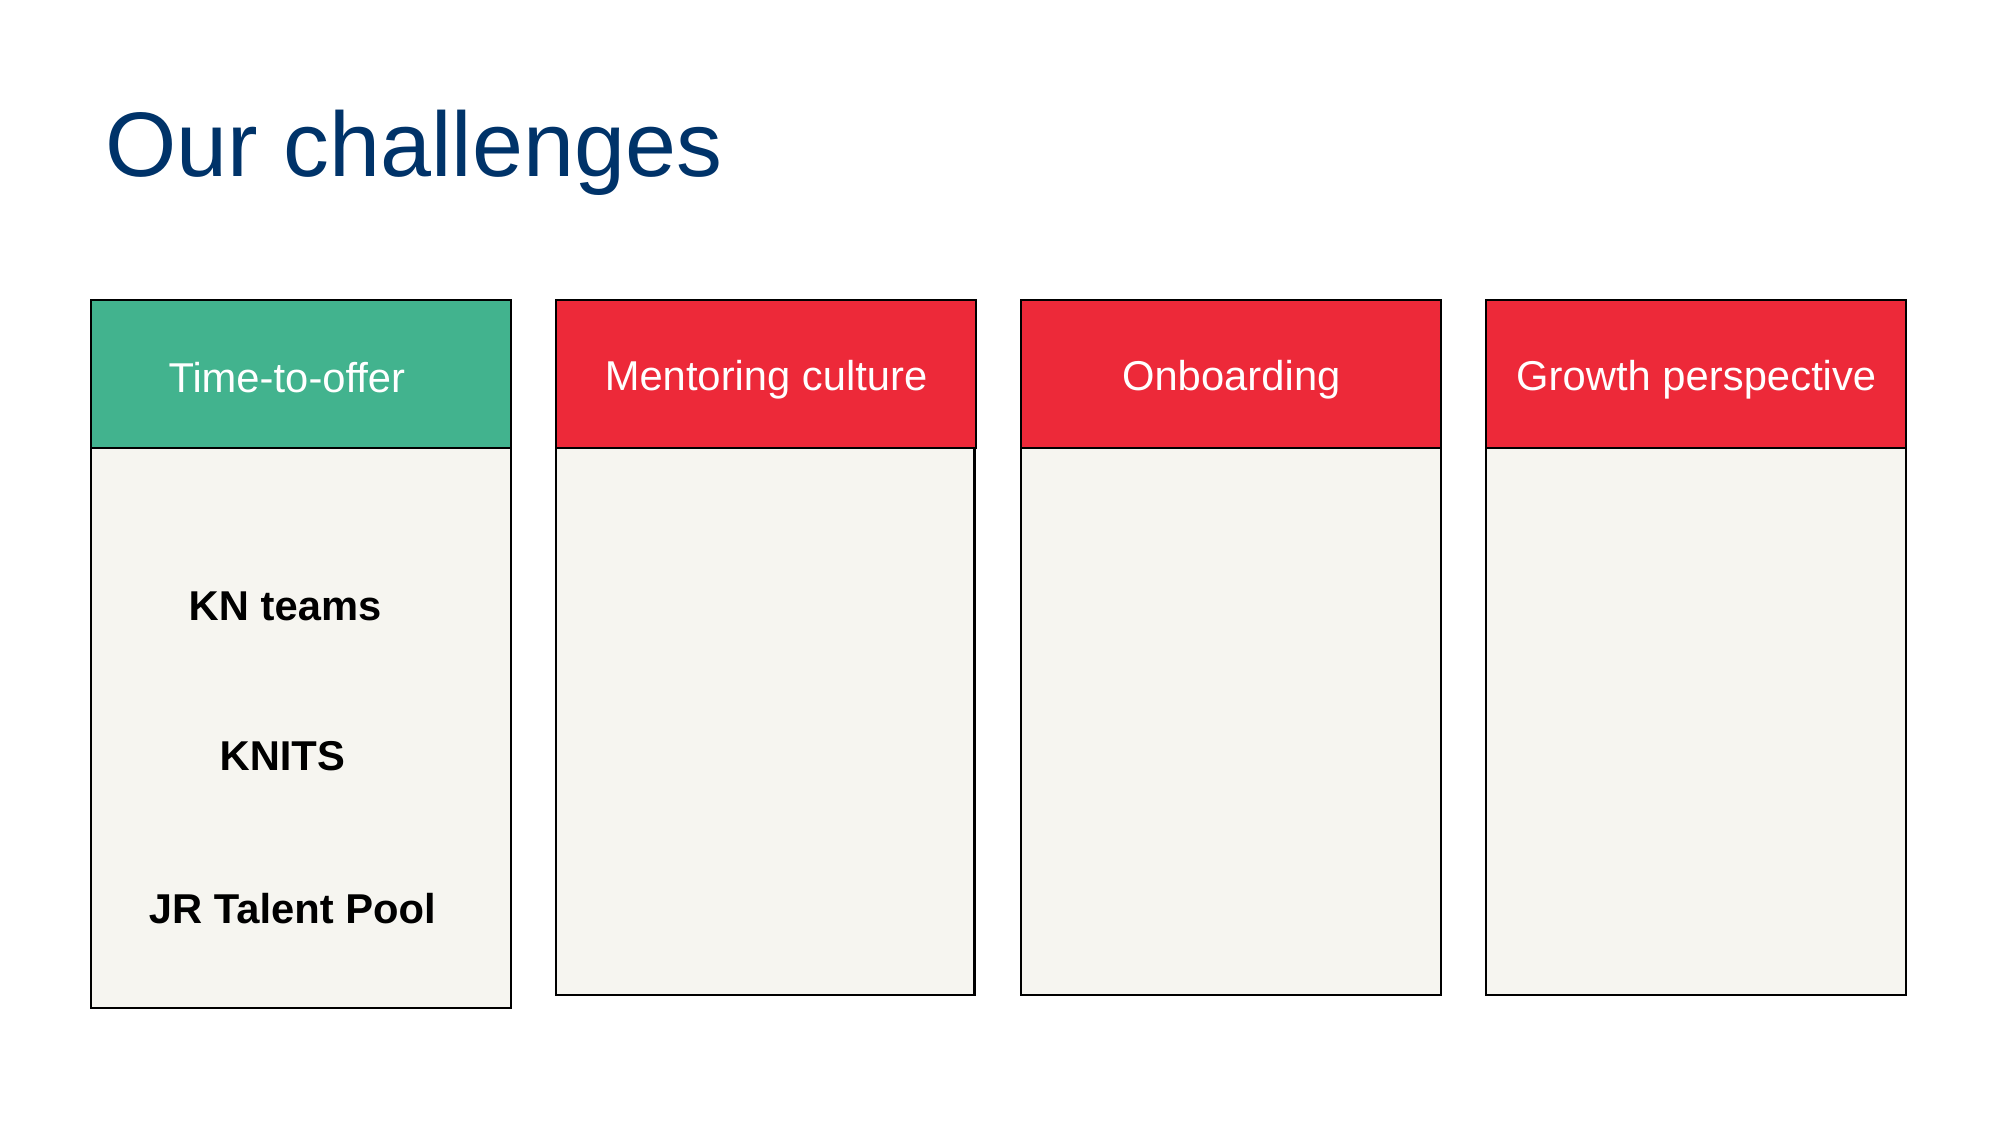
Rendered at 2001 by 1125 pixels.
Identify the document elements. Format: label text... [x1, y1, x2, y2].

text_box [90, 449, 512, 1009]
text_box Growth perspective [1485, 299, 1907, 447]
text_box [1020, 447, 1442, 996]
text_box [1485, 447, 1907, 996]
text_box Onboarding [1020, 299, 1442, 447]
text_box [90, 299, 512, 449]
text_box Time-to-offer [153, 343, 421, 409]
text_box Mentoring culture [555, 299, 977, 449]
text_box [555, 447, 976, 996]
title Our challenges [90, 90, 1455, 233]
